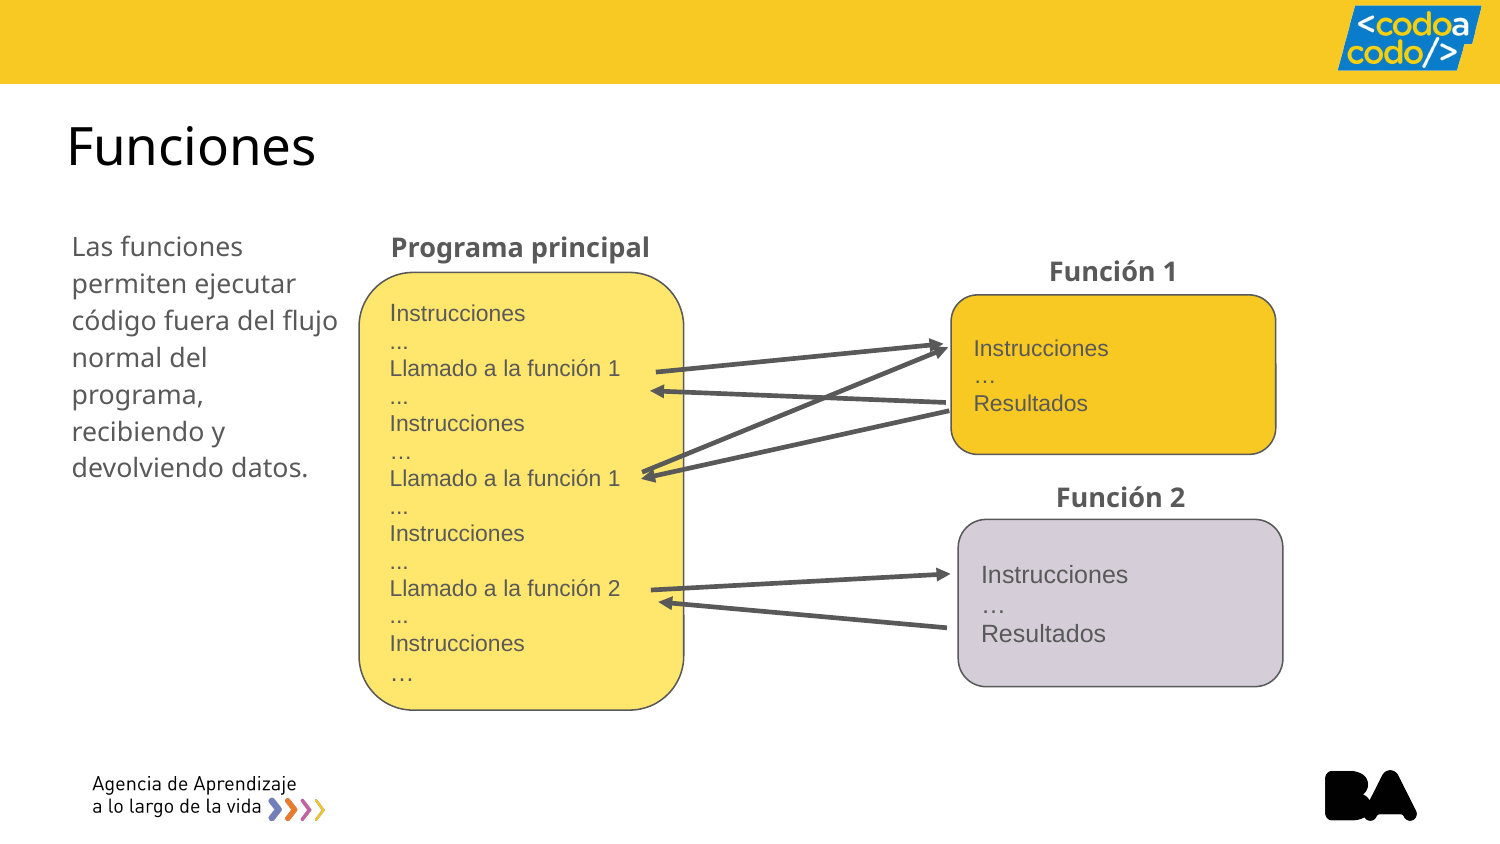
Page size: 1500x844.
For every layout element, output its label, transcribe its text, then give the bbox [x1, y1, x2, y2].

title Funciones [51, 98, 1446, 192]
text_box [650, 573, 951, 591]
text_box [649, 390, 947, 403]
text_box Instrucciones … Resultados [958, 532, 1283, 687]
text_box Programa principal [343, 222, 698, 282]
text_box Función 1 [936, 247, 1291, 307]
picture [70, 756, 344, 835]
text_box Las funciones permiten ejecutar código fuera del flujo normal del programa, recibiendo y devolviendo datos. [71, 210, 344, 748]
picture [1325, 770, 1417, 821]
text_box Instrucciones ... Llamado a la función 1 ... Instrucciones … Llamado a la función 1 ... Instrucciones ... Llamado a la función 2 ... Instrucciones … [359, 282, 684, 711]
picture [1337, 5, 1482, 71]
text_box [658, 601, 948, 629]
text_box Función 2 [943, 472, 1298, 532]
text_box Instrucciones … Resultados [951, 307, 1276, 455]
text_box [641, 347, 949, 473]
